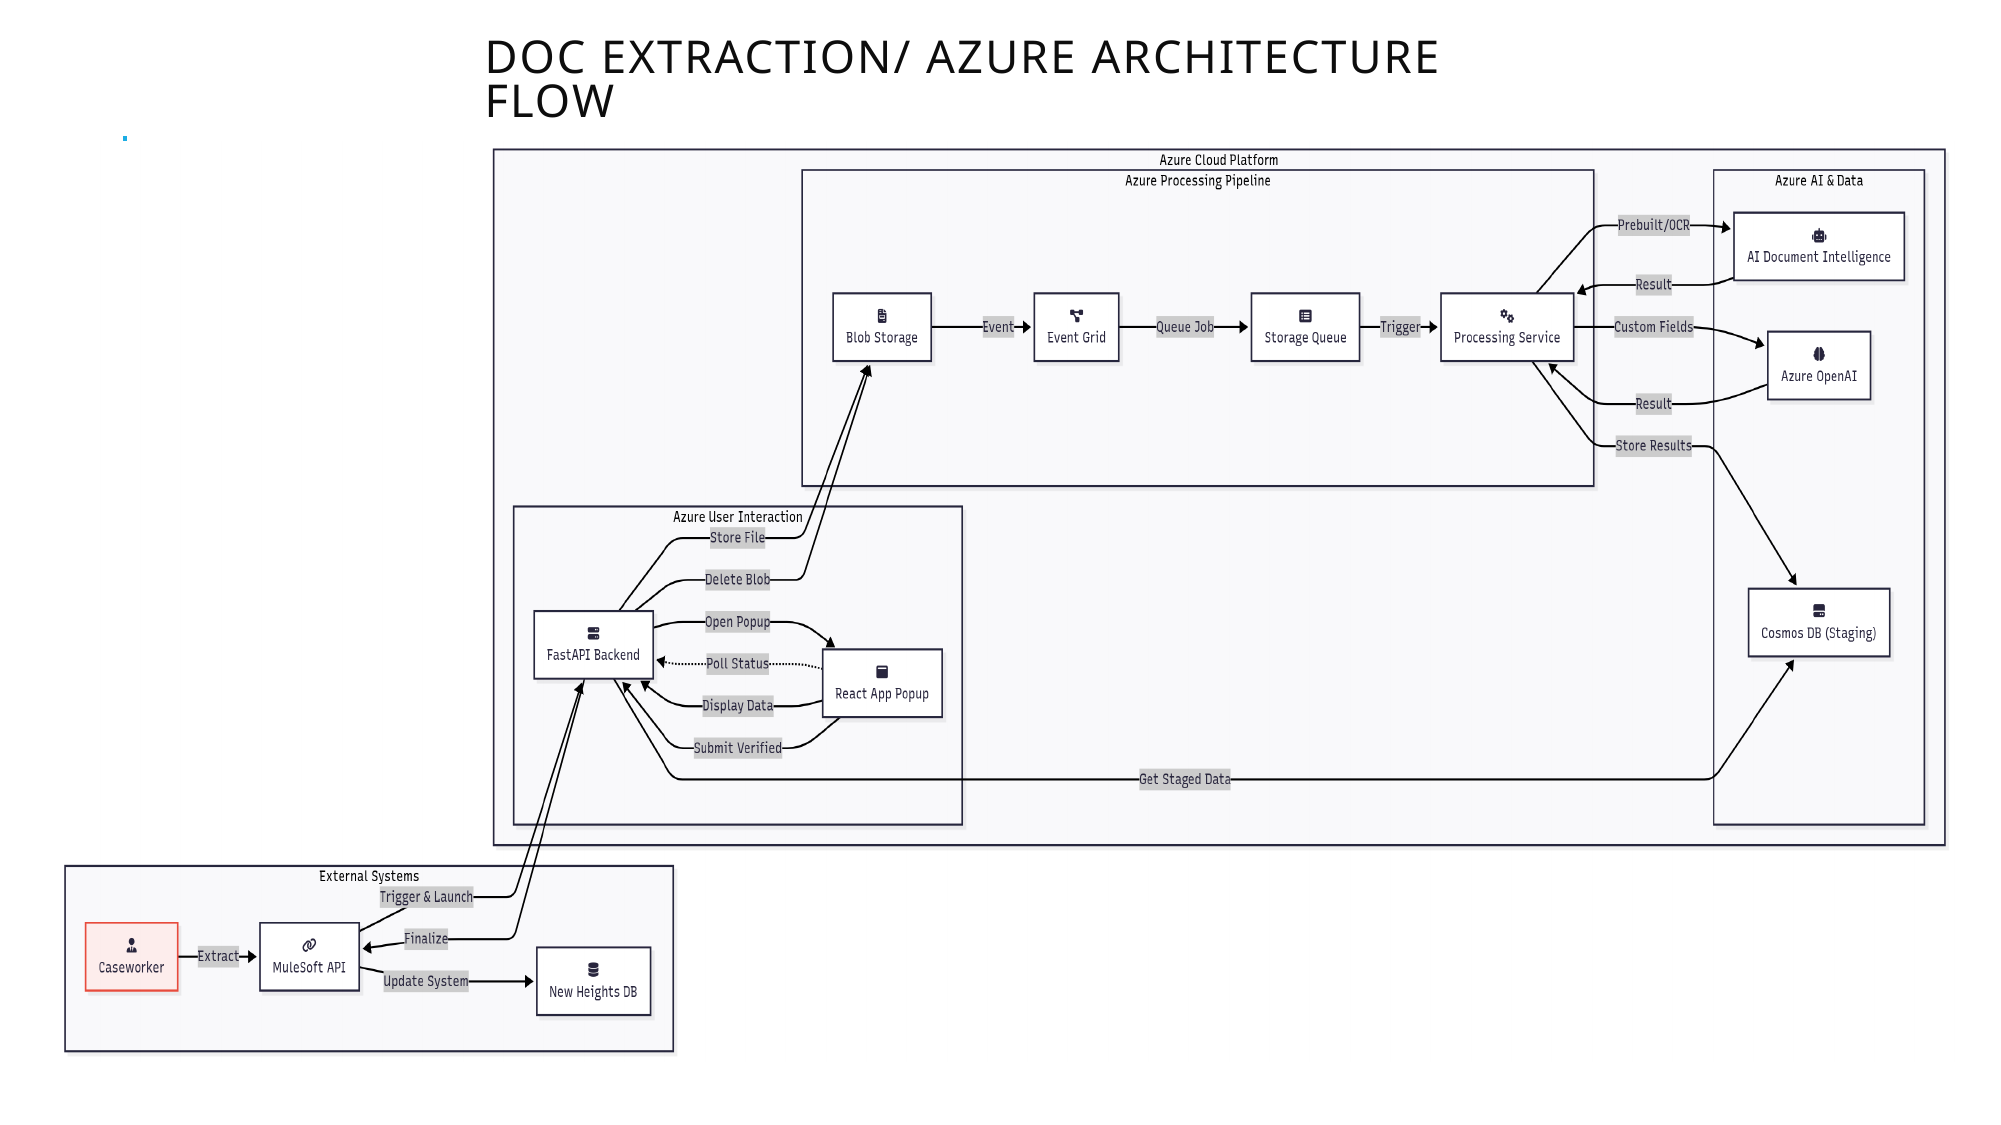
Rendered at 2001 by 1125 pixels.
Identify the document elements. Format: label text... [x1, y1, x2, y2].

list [60, 141, 1956, 1063]
title DOC EXTRACTION/ AZURE ARCHITECTURE FLOW [469, 31, 1531, 135]
